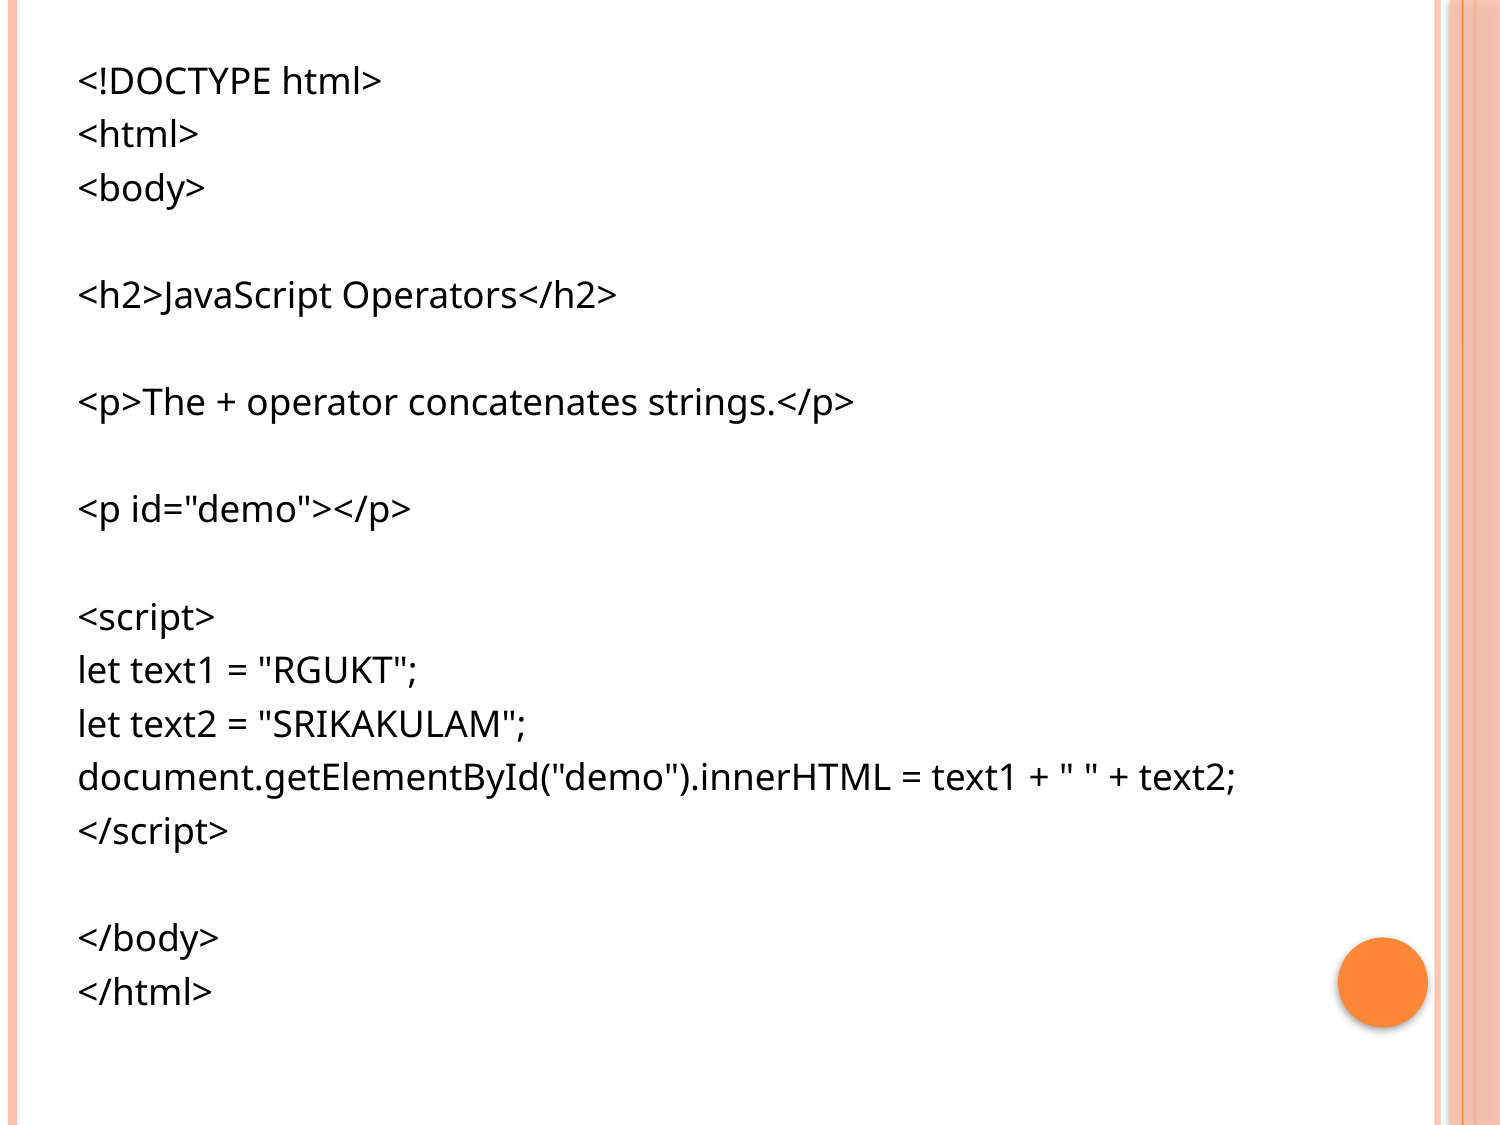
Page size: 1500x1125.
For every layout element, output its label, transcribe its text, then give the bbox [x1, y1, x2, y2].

list <!DOCTYPE html> <html> <body> <h2>JavaScript Operators</h2> <p>The + operator concatenates strings.</p> <p id="demo"></p> <script> let text1 = "RGUKT"; let text2 = "SRIKAKULAM"; document.getElementById("demo").innerHTML = text1 + " " + text2; </script> </body> </html> [62, 50, 1388, 1025]
